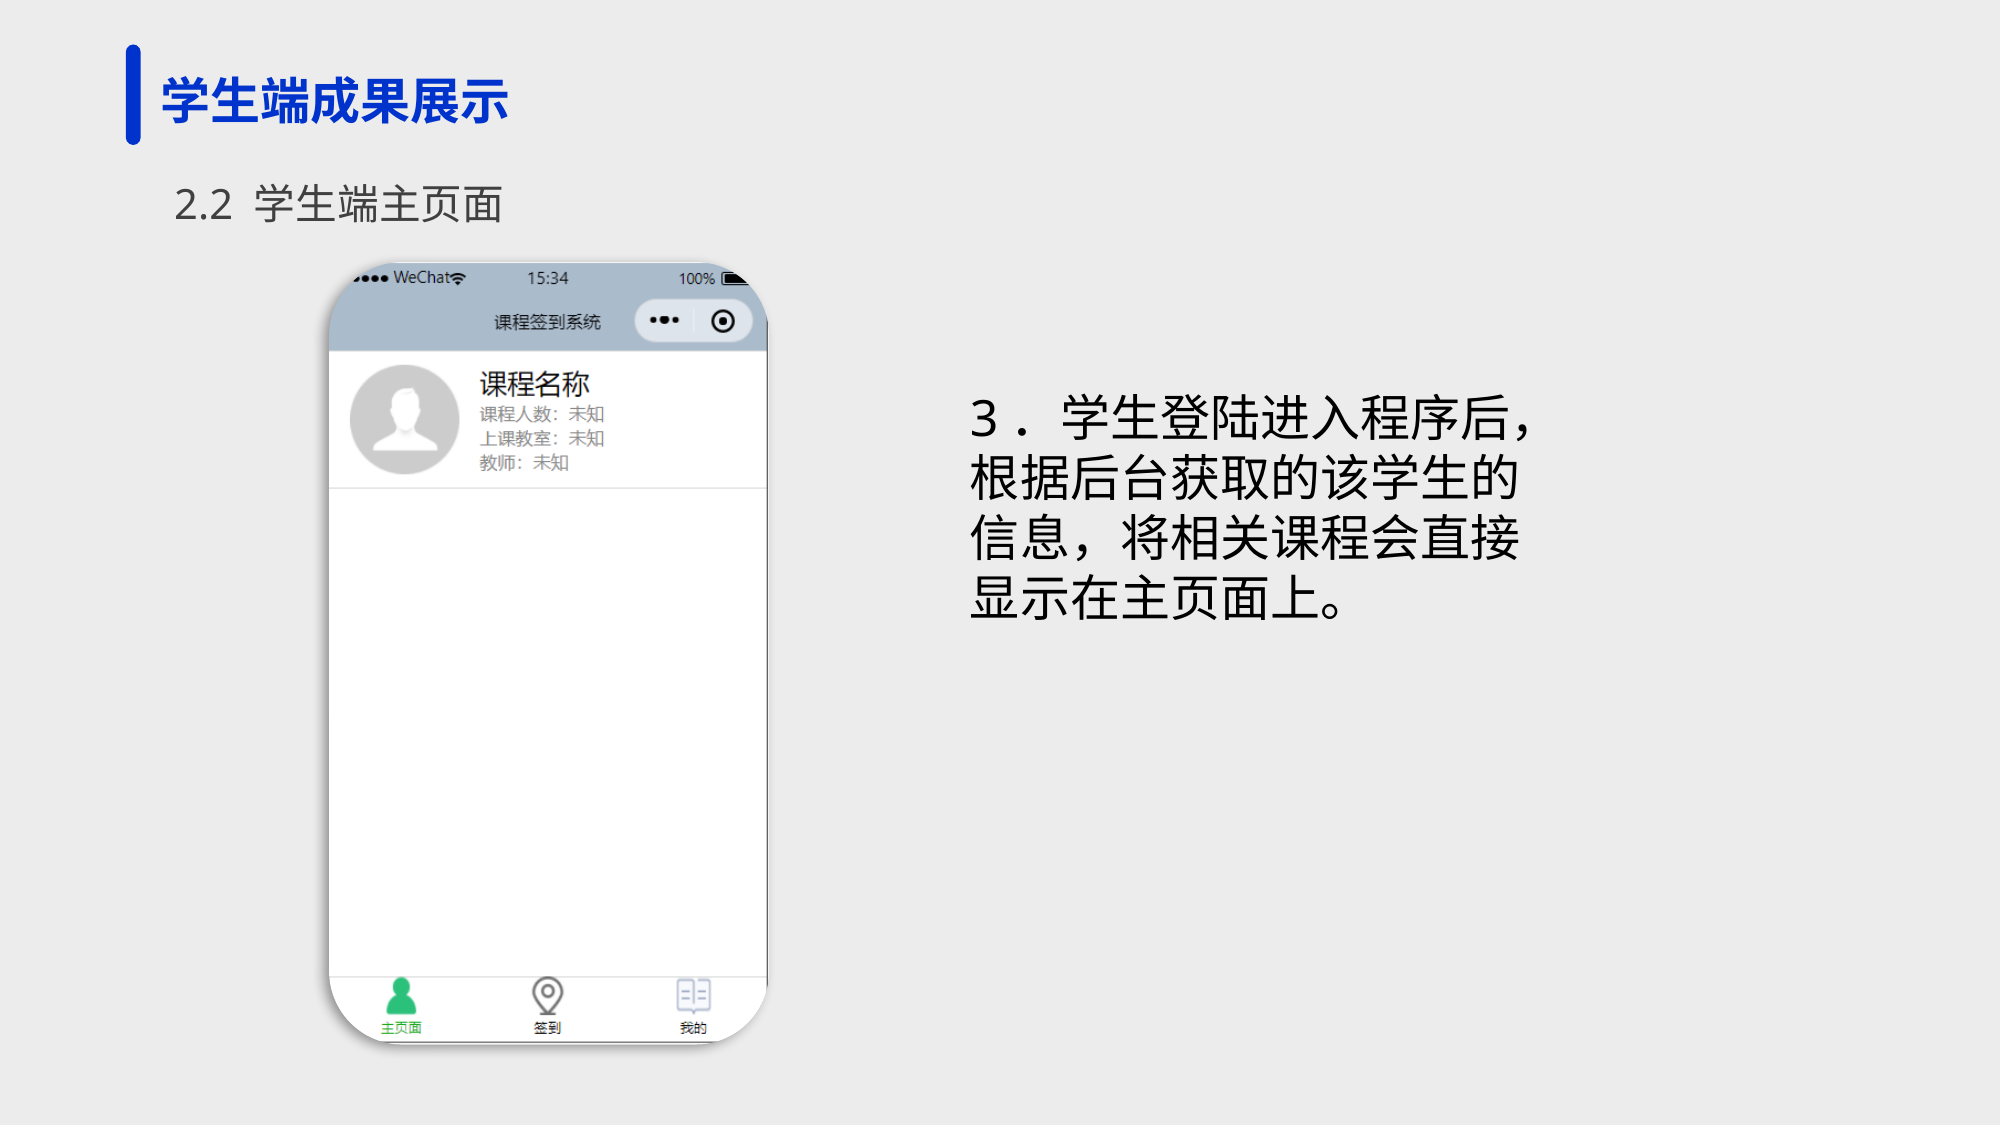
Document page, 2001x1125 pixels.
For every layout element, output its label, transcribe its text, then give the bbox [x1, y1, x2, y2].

text_box 3．学生登陆进入程序后，根据后台获取的该学生的信息，将相关课程会直接显示在主页面上。 [955, 379, 1545, 635]
text_box [9, 0, 2000, 1125]
picture [329, 262, 769, 1045]
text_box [125, 44, 946, 154]
text_box 2.2 学生端主页面 [159, 170, 713, 236]
